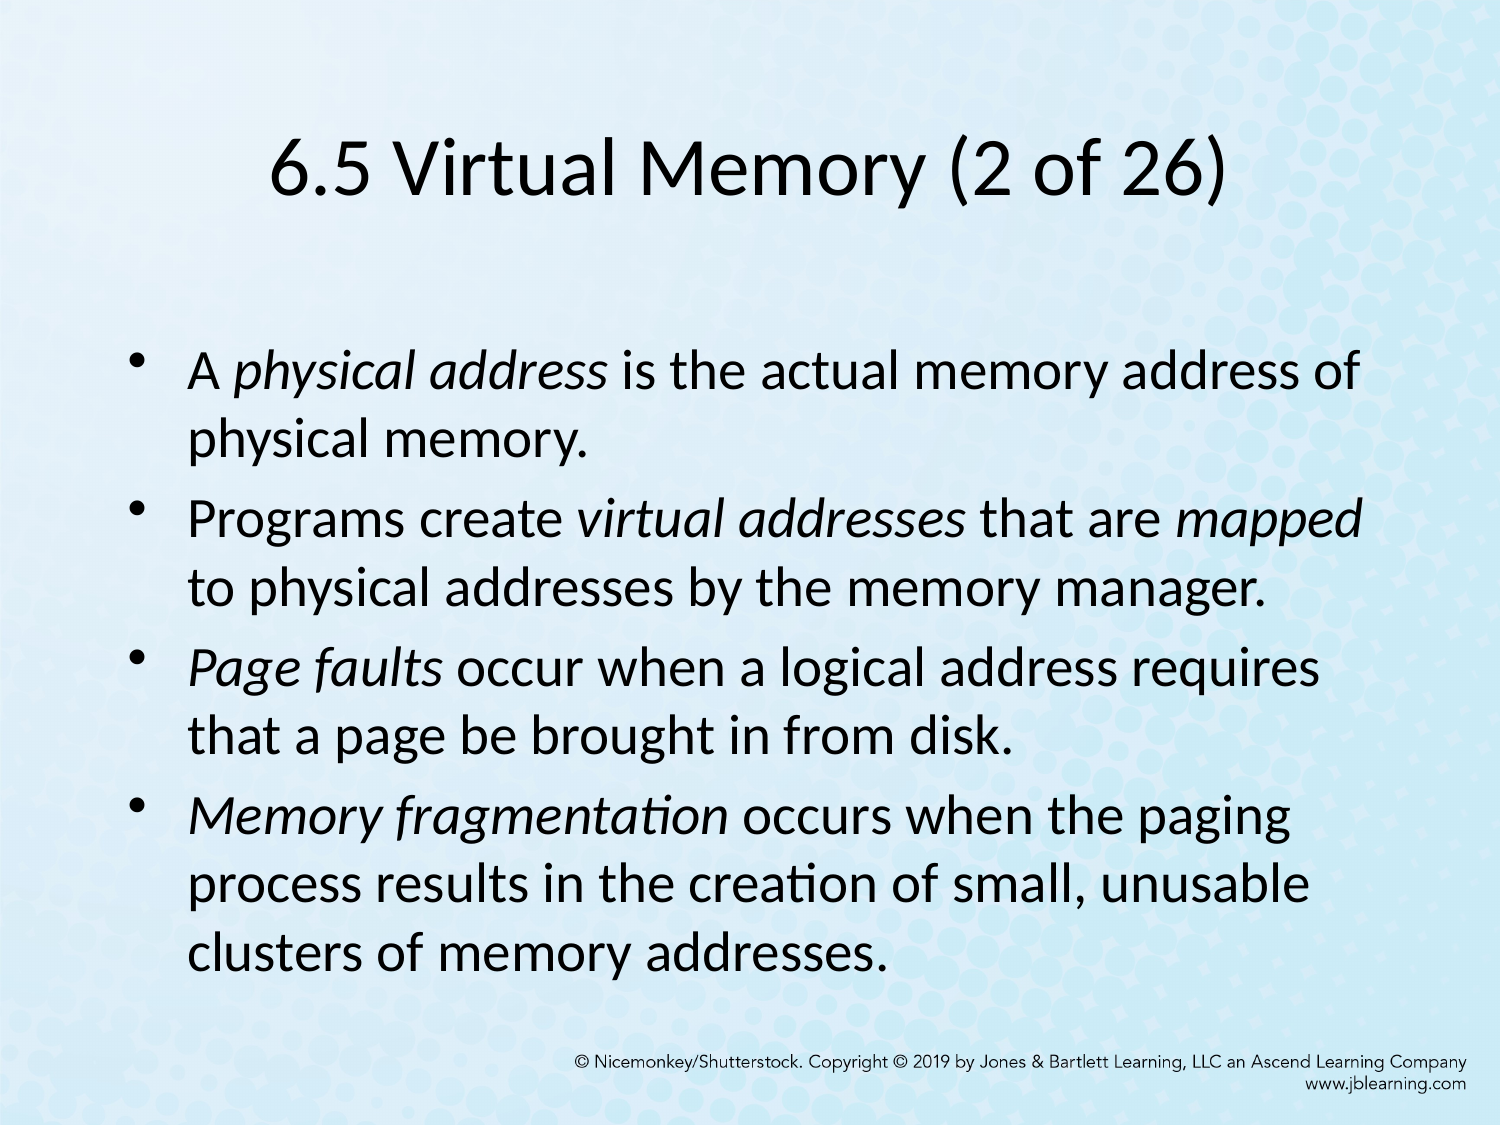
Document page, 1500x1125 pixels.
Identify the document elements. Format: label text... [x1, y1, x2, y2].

list A physical address is the actual memory address of physical memory. Programs create virtual addresses that are mapped to physical addresses by the memory manager. Page faults occur when a logical address requires that a page be brought in from disk. Memory fragmentation occurs when the paging process results in the creation of small, unusable clusters of memory addresses. [112, 324, 1388, 1000]
picture [0, 0, 1500, 1125]
title 6.5 Virtual Memory (2 of 26) [112, 62, 1388, 263]
